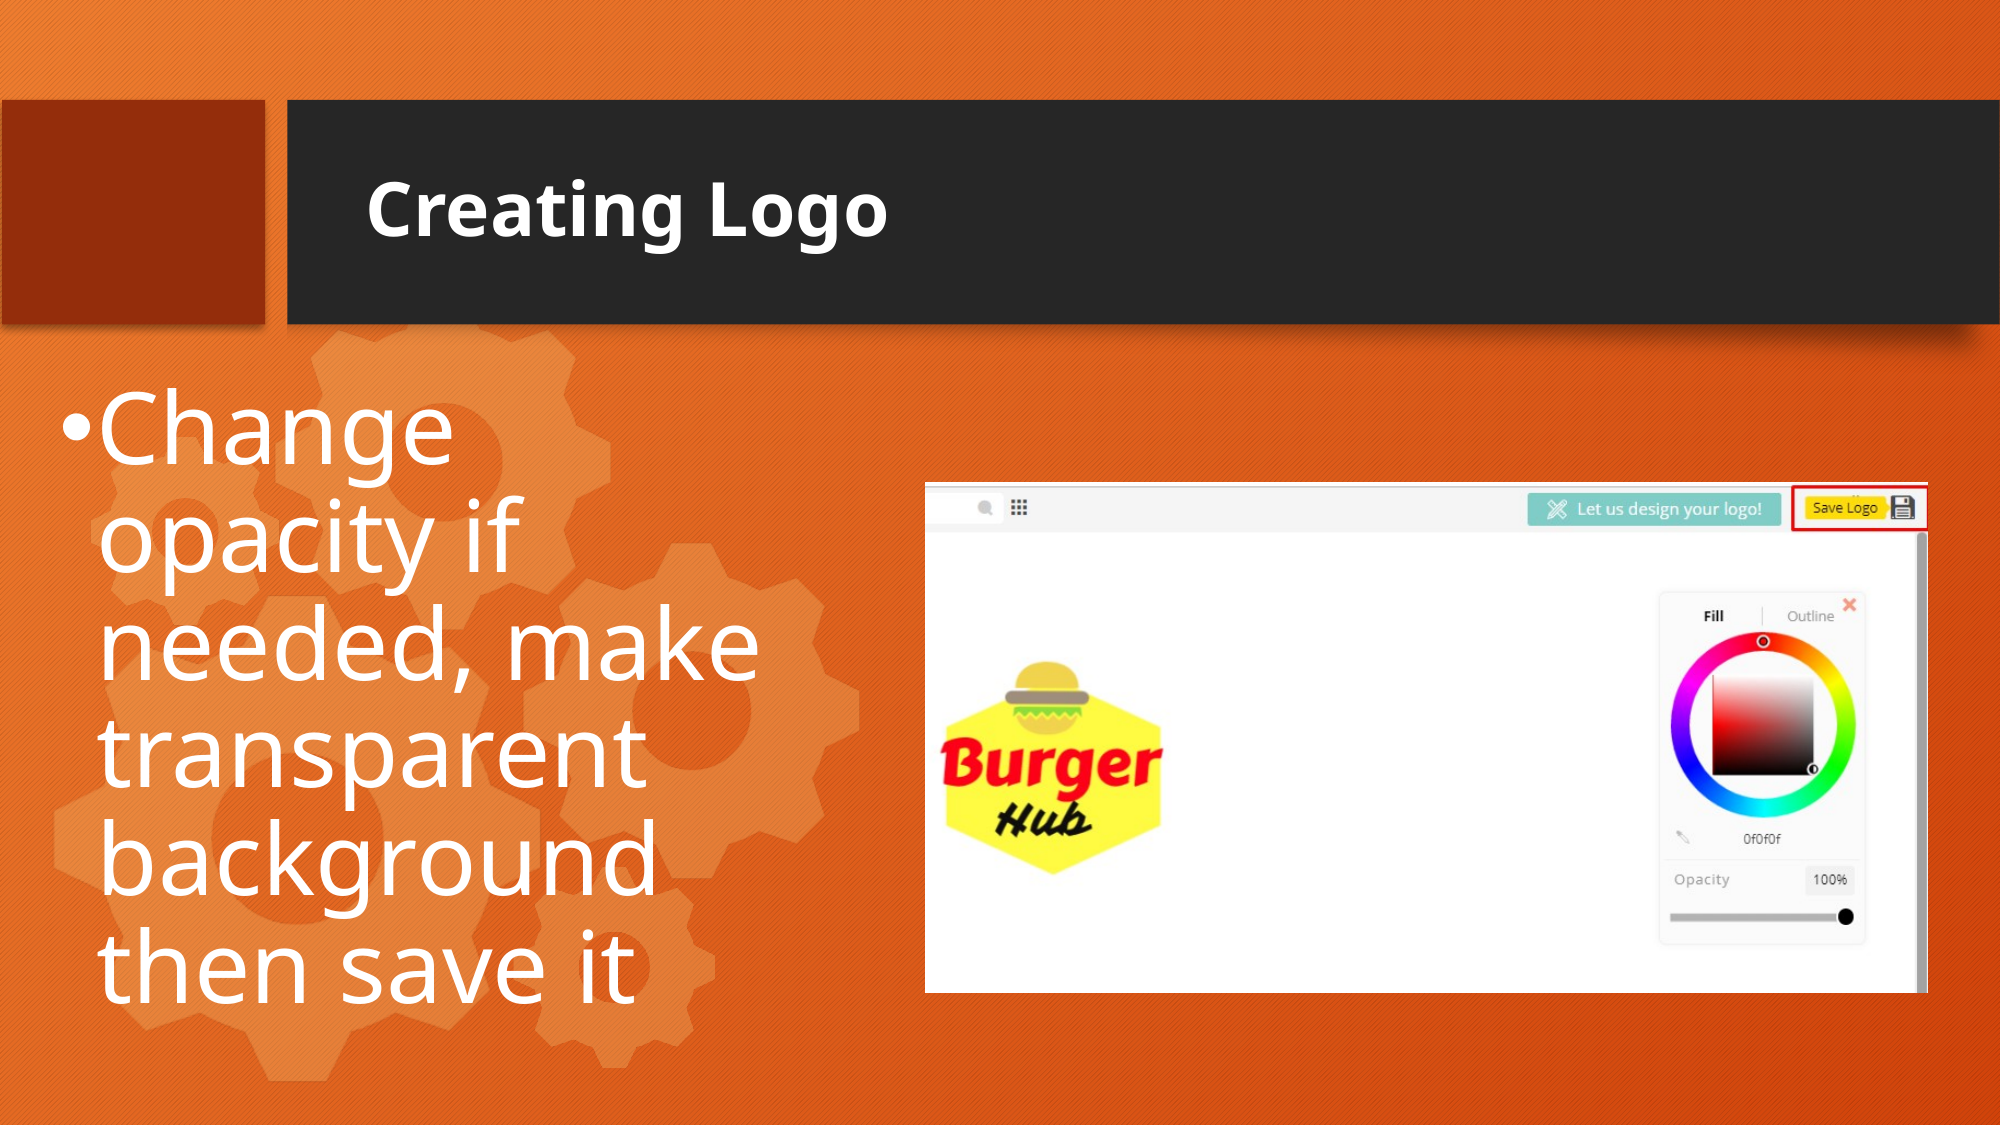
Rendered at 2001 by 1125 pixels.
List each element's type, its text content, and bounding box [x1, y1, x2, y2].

list Change opacity if needed, make transparent background then save it [44, 370, 817, 1068]
picture [817, 474, 929, 948]
title Creating Logo [350, 123, 1928, 301]
picture [207, 226, 2000, 376]
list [924, 482, 1929, 993]
picture [11, 505, 756, 1109]
